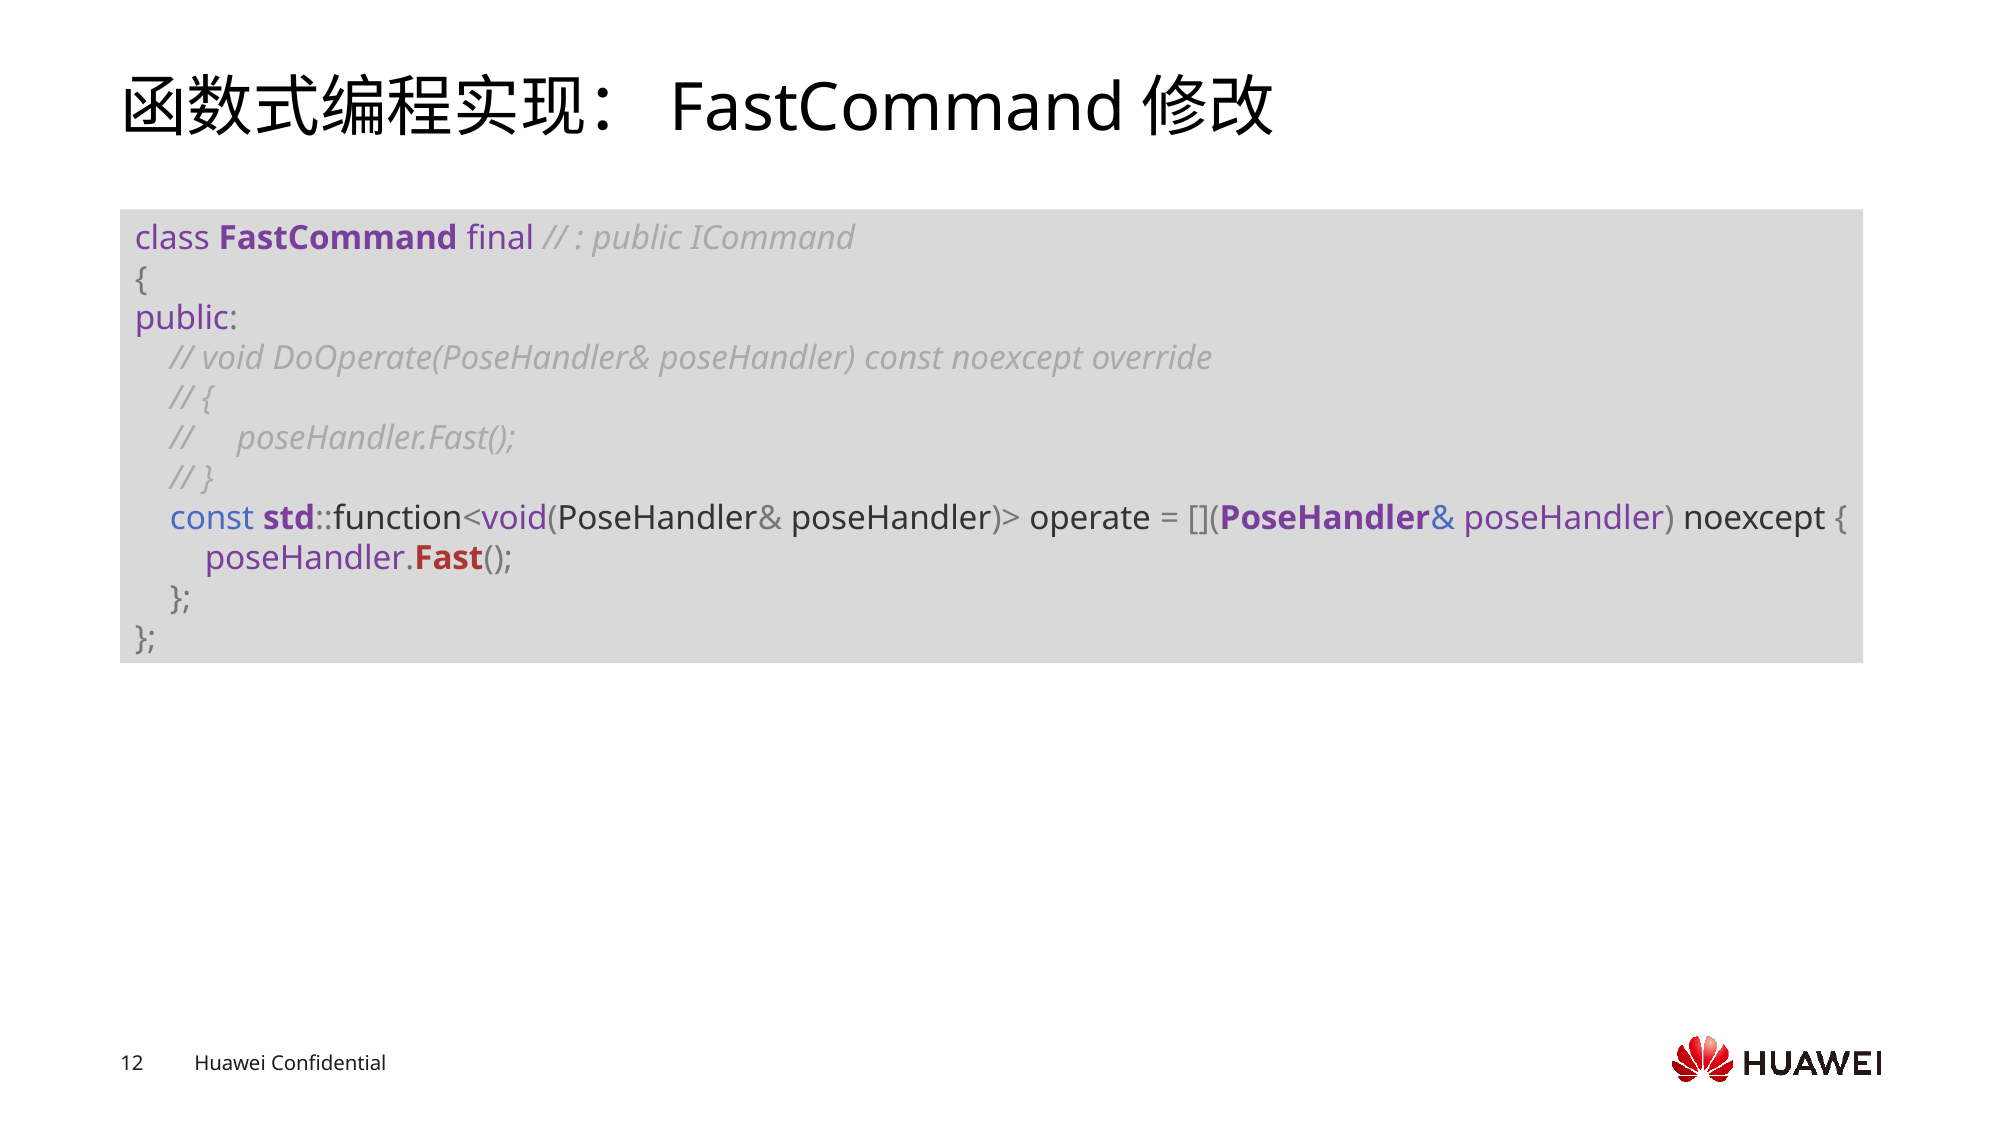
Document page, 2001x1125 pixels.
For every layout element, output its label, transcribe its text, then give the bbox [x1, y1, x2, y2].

title 函数式编程实现：FastCommand修改 [120, 73, 1880, 154]
text_box class FastCommand final // : public ICommand { public: // void DoOperate(PoseHandler& poseHandler) const noexcept override // { // poseHandler.Fast(); // } const std::function<void(PoseHandler& poseHandler)> operate = [](PoseHandler& poseHandler) noexcept { poseHandler.Fast(); }; }; [120, 209, 1864, 664]
picture [1672, 1036, 1881, 1082]
